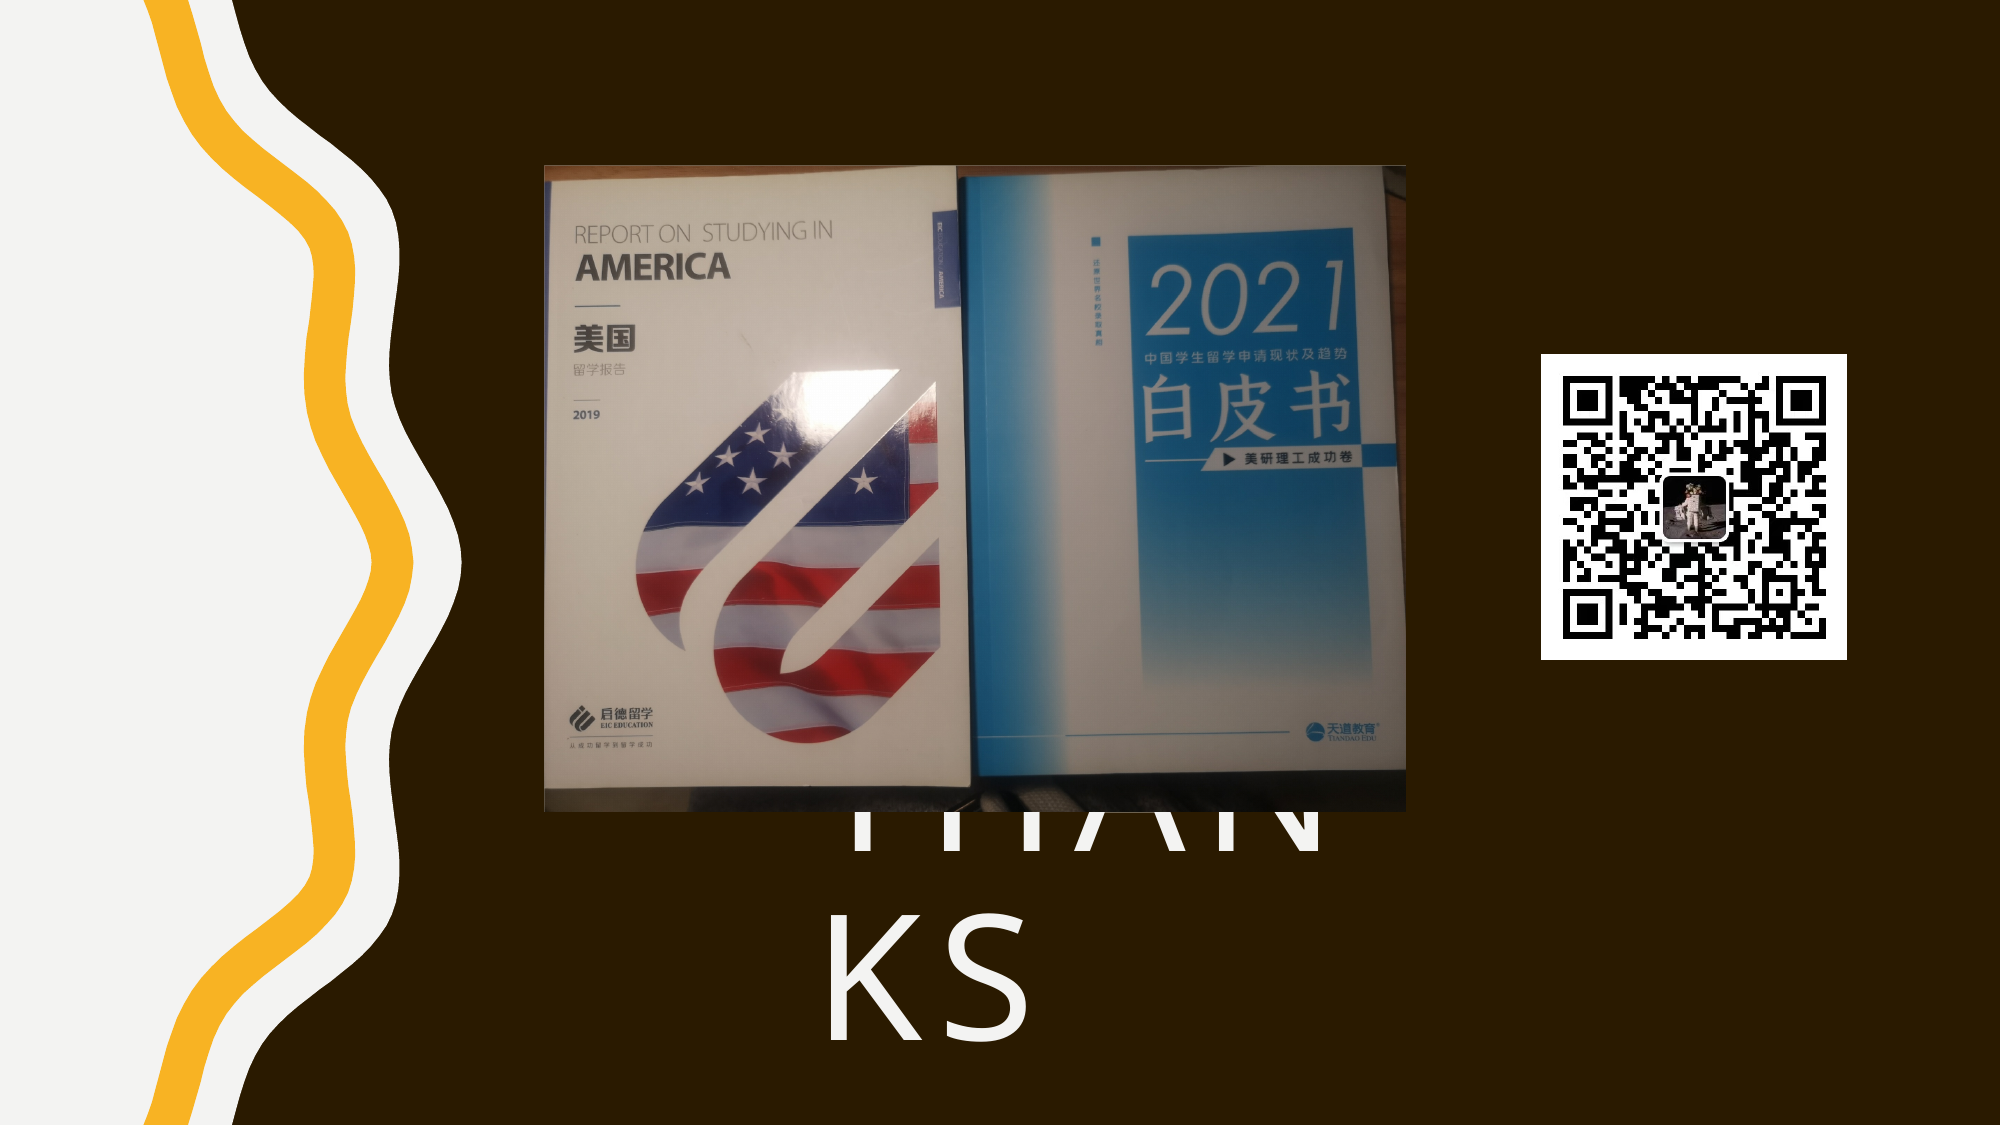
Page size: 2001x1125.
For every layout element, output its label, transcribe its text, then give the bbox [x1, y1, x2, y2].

picture [545, 57, 1405, 919]
title Thanks [799, 833, 1485, 1086]
picture [1541, 354, 1847, 660]
